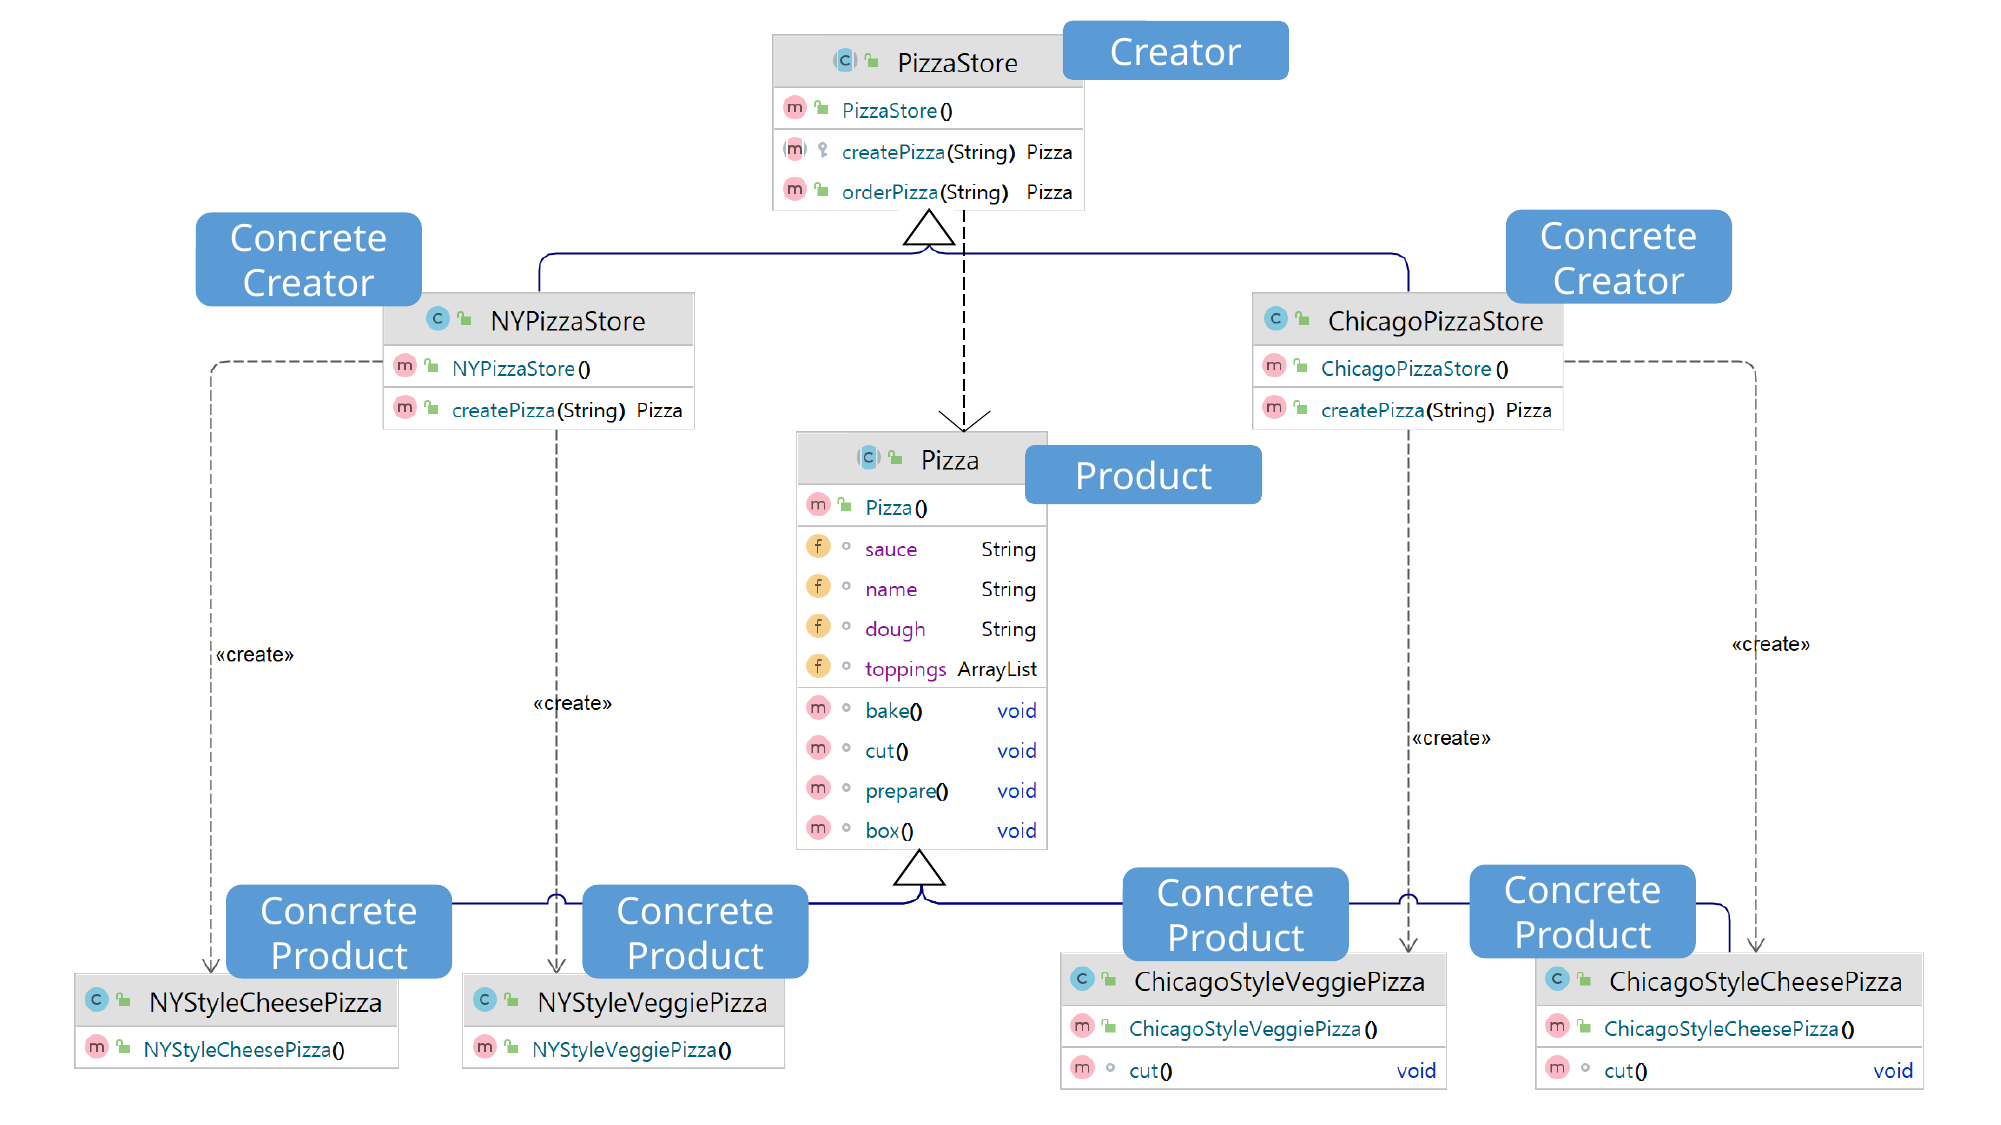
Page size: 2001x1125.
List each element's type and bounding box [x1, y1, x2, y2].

text_box [938, 411, 963, 432]
text_box [963, 411, 991, 432]
picture [39, 0, 1960, 1125]
